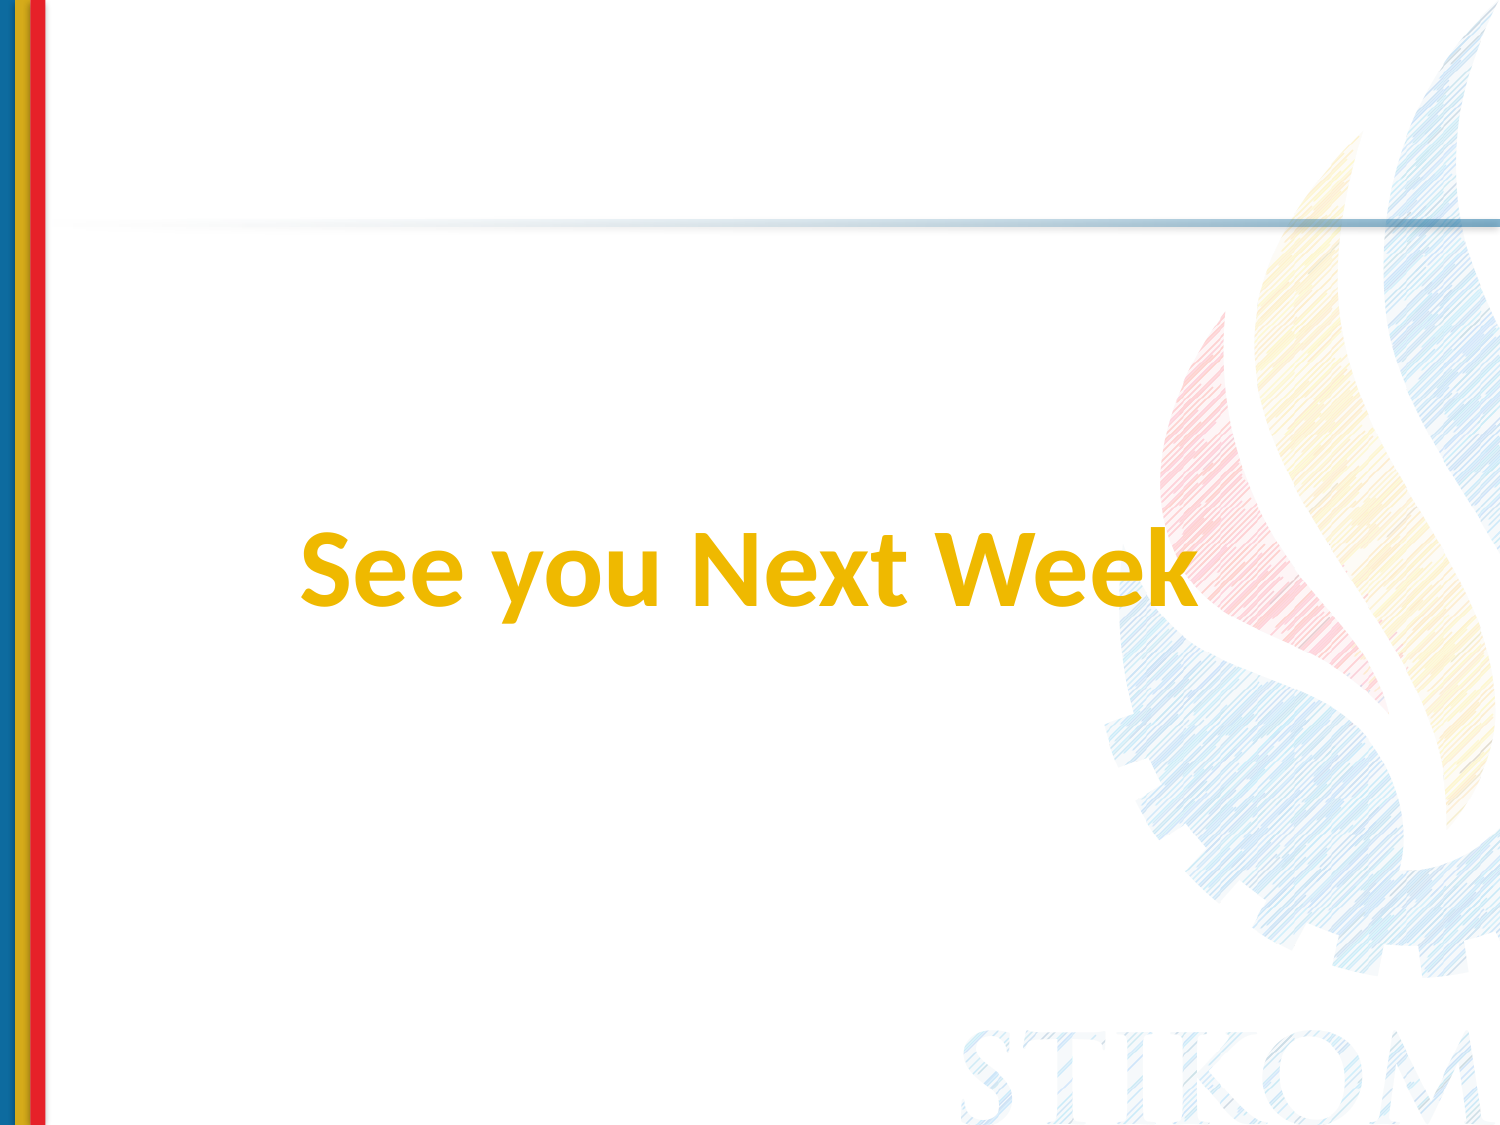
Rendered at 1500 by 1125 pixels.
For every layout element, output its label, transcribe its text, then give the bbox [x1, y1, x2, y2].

text_box See you Next Week [284, 486, 1216, 637]
